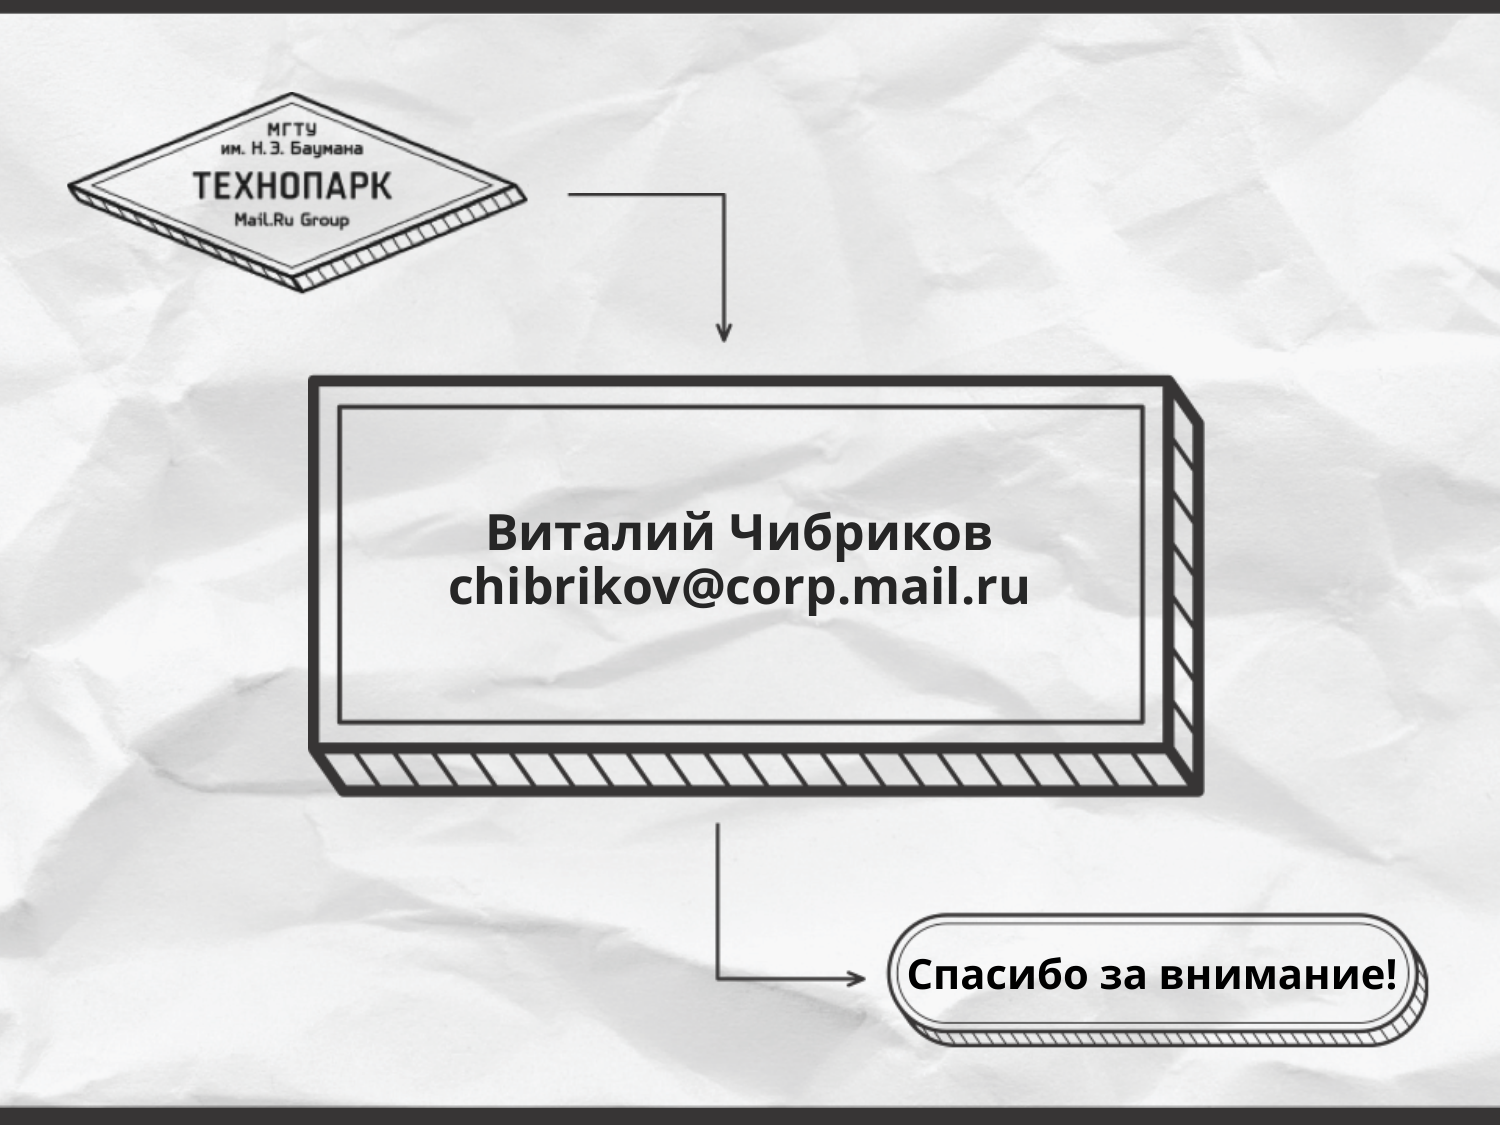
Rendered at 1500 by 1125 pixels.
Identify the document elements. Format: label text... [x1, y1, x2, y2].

title Виталий Чибриков chibrikov@corp.mail.ru [360, 415, 1120, 708]
picture [0, 0, 1500, 1125]
